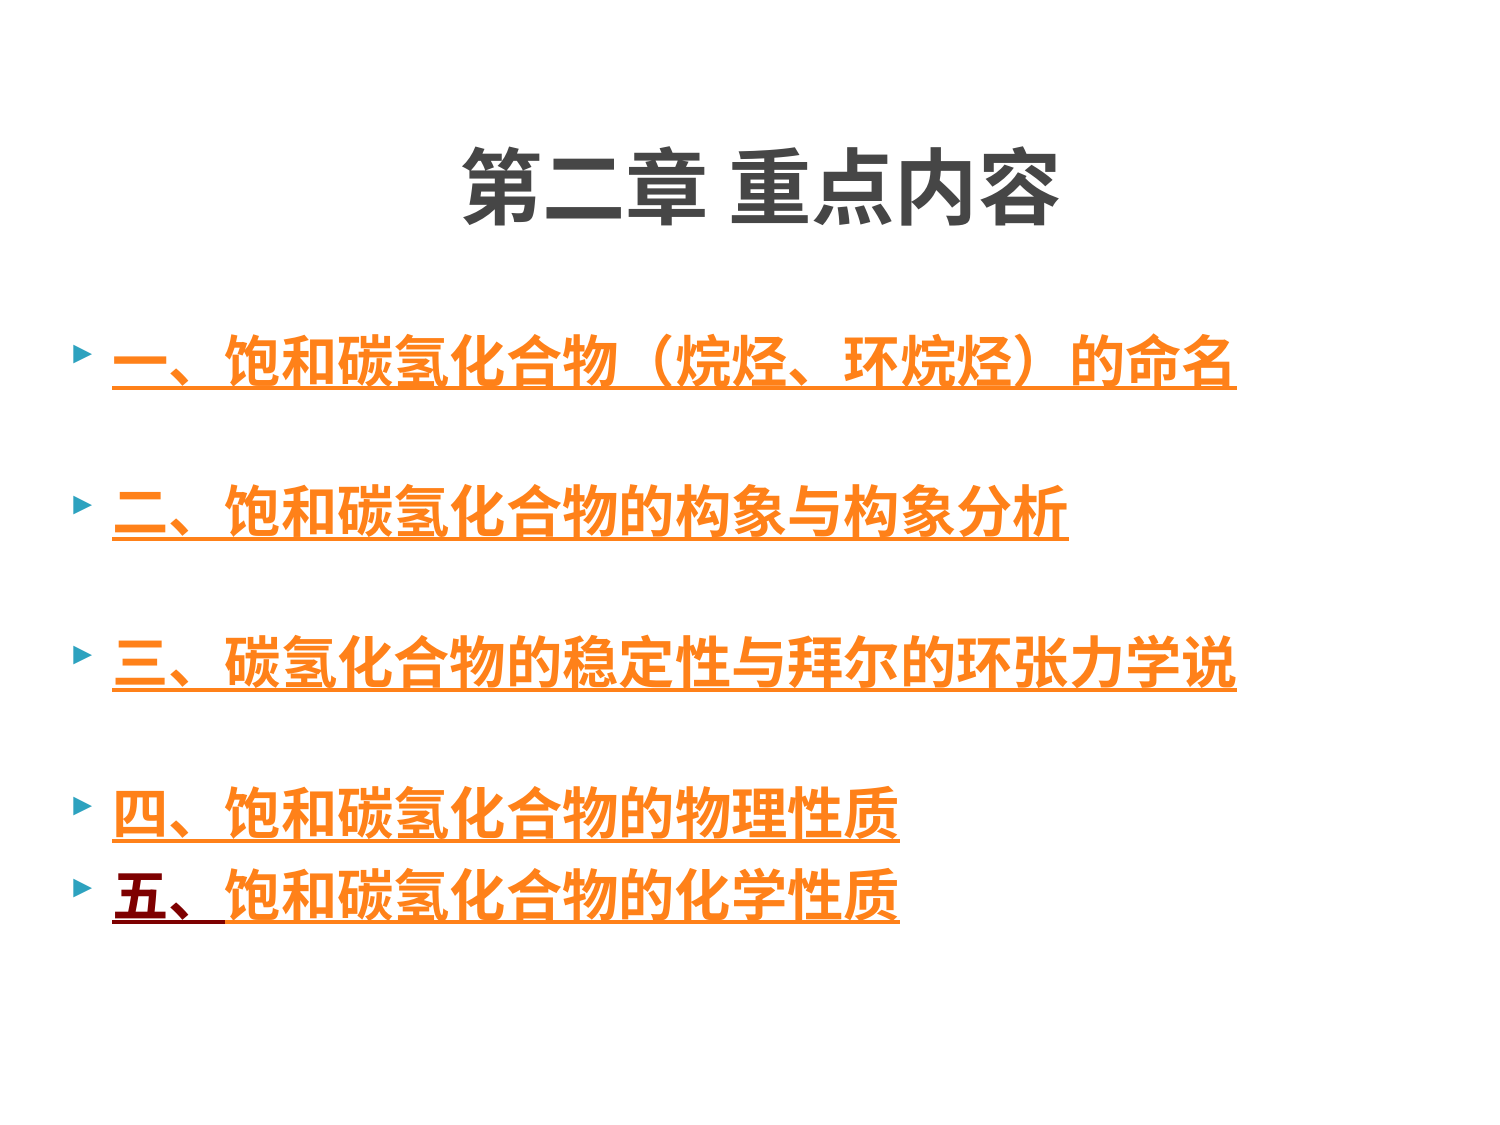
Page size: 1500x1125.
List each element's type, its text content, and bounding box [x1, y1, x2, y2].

title 第二章 重点内容 [52, 127, 1469, 244]
list 一、饱和碳氢化合物（烷烃、环烷烃）的命名 二、饱和碳氢化合物的构象与构象分析 三、碳氢化合物的稳定性与拜尔的环张力学说 四、饱和碳氢化合物的物理性质 五、饱和碳氢化合物的化学性质 [37, 318, 1475, 1038]
